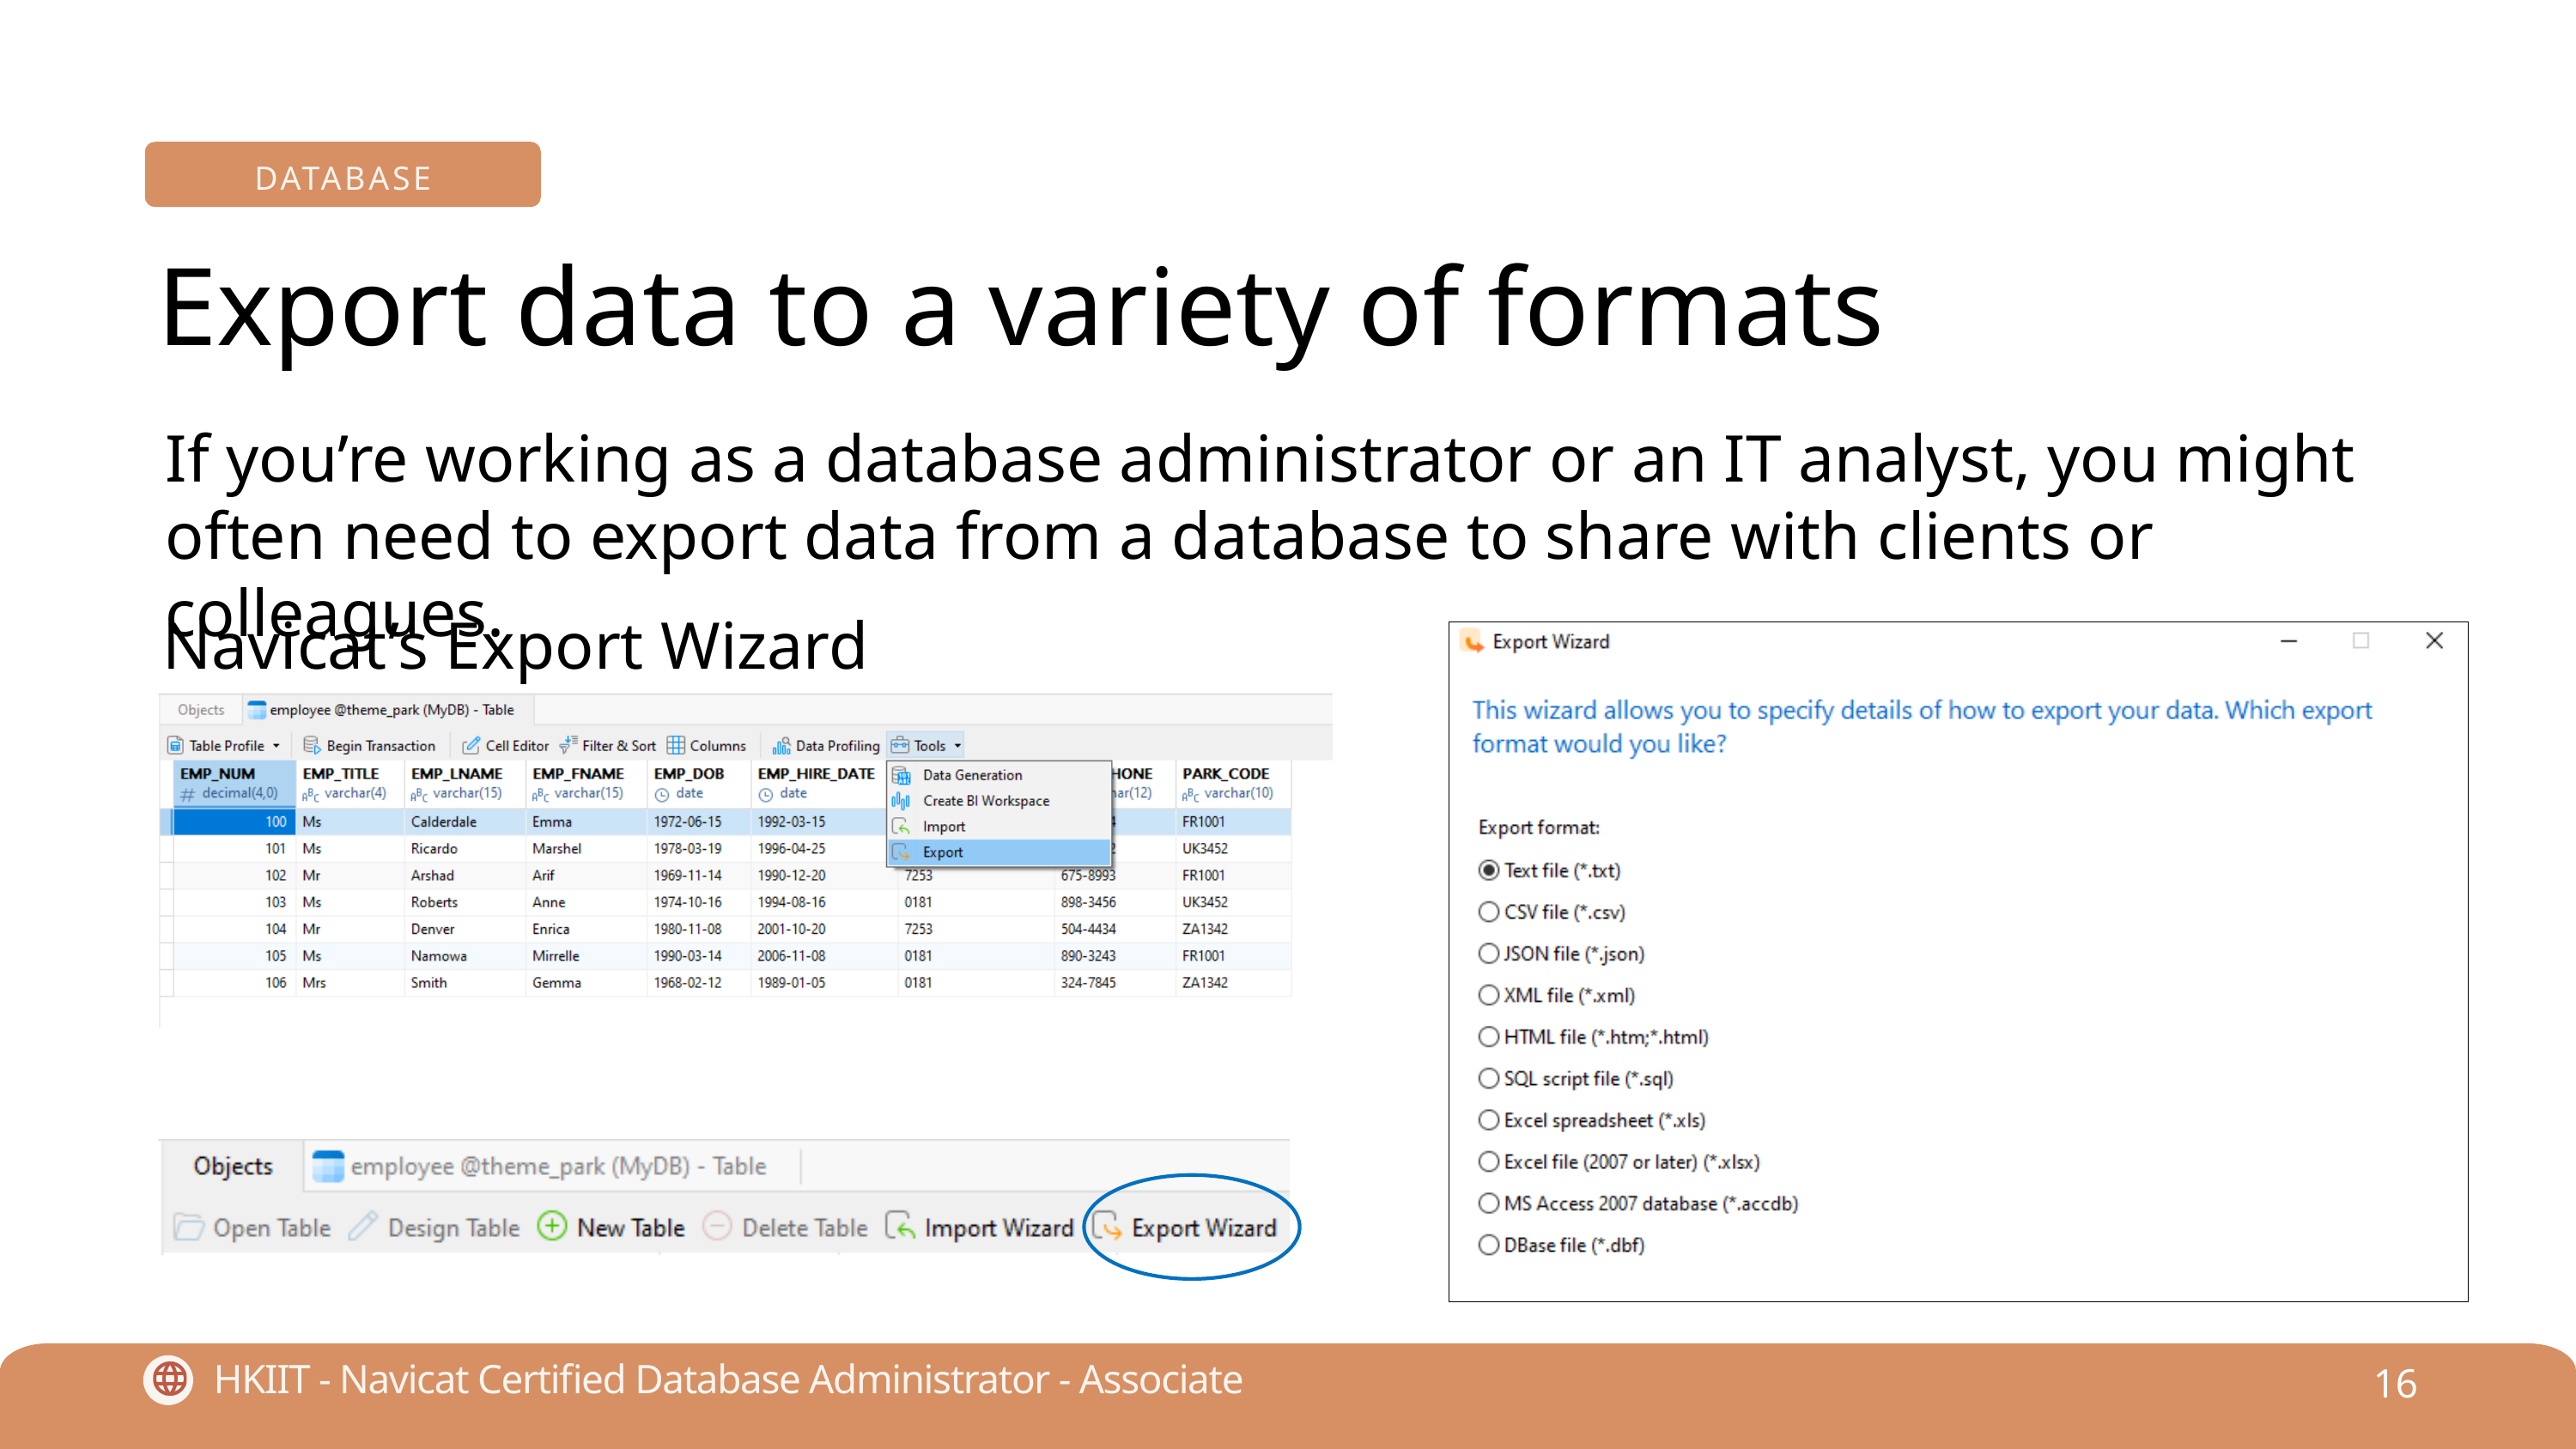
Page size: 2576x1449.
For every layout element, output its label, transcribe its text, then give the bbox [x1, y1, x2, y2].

picture [158, 1139, 1290, 1255]
text_box [1106, 1261, 1278, 1281]
text_box [1293, 1206, 1302, 1248]
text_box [0, 1343, 2576, 1449]
text_box Navicat’s Export Wizard [150, 598, 1439, 689]
text_box If you’re working as a database administrator or an IT analyst, you might often need to export data from a database to share with clients or colleagues. [153, 410, 2475, 656]
picture [158, 693, 1334, 1028]
picture [1449, 621, 2470, 1302]
text_box Export data to a variety of formats [144, 231, 2408, 373]
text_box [143, 1355, 194, 1406]
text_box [144, 141, 542, 208]
